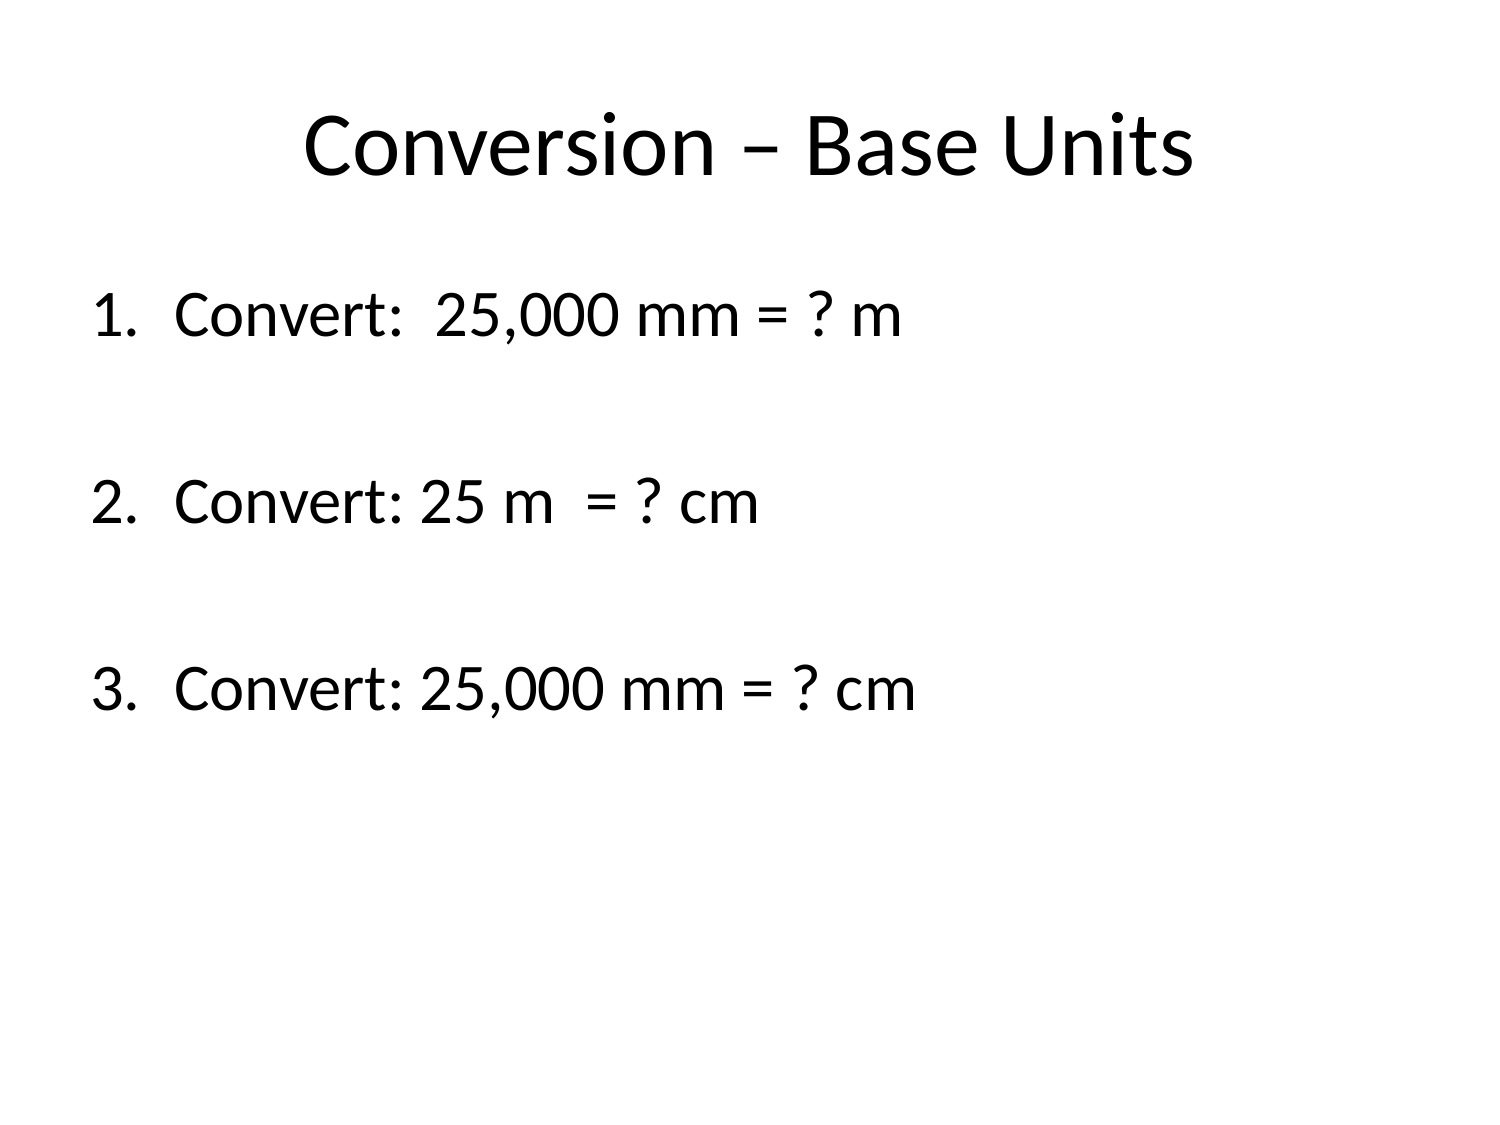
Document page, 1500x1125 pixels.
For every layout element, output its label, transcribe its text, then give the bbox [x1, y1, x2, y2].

list Convert: 25,000 mm = ? m Convert: 25 m = ? cm Convert: 25,000 mm = ? cm [75, 262, 1425, 1005]
title Conversion – Base Units [75, 45, 1425, 233]
